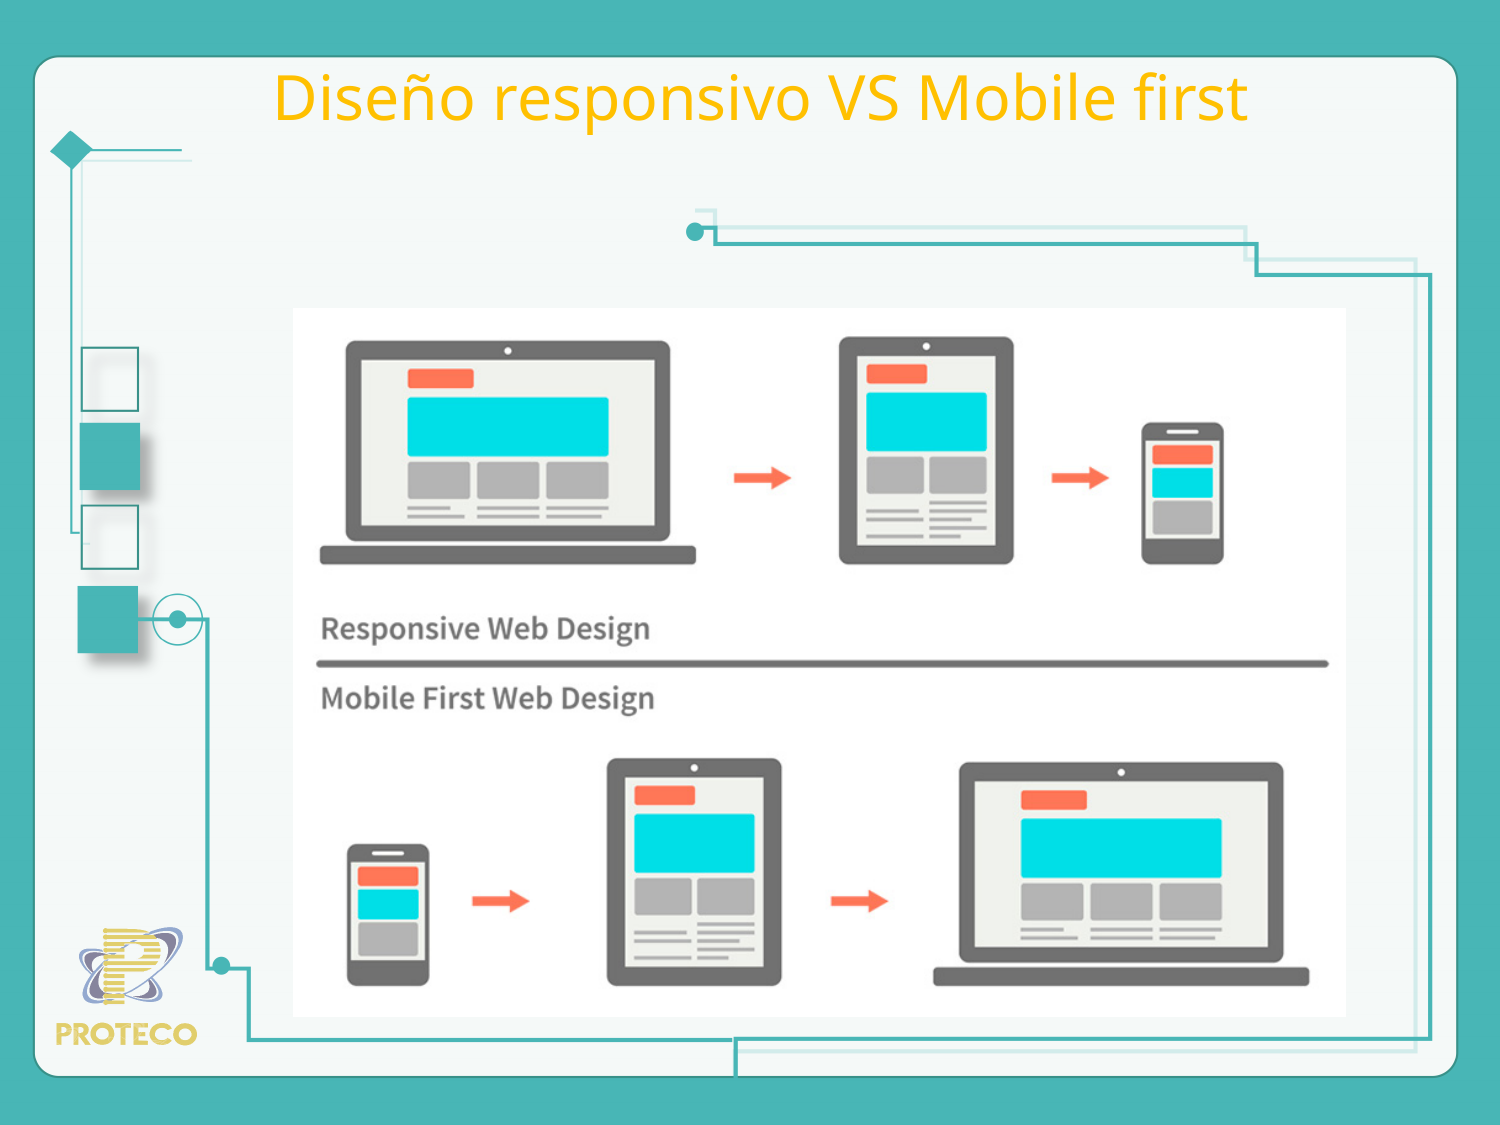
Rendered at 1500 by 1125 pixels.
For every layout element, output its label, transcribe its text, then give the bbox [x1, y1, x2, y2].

title Diseño responsivo VS Mobile first [243, 58, 1266, 157]
picture [0, 0, 1500, 1125]
